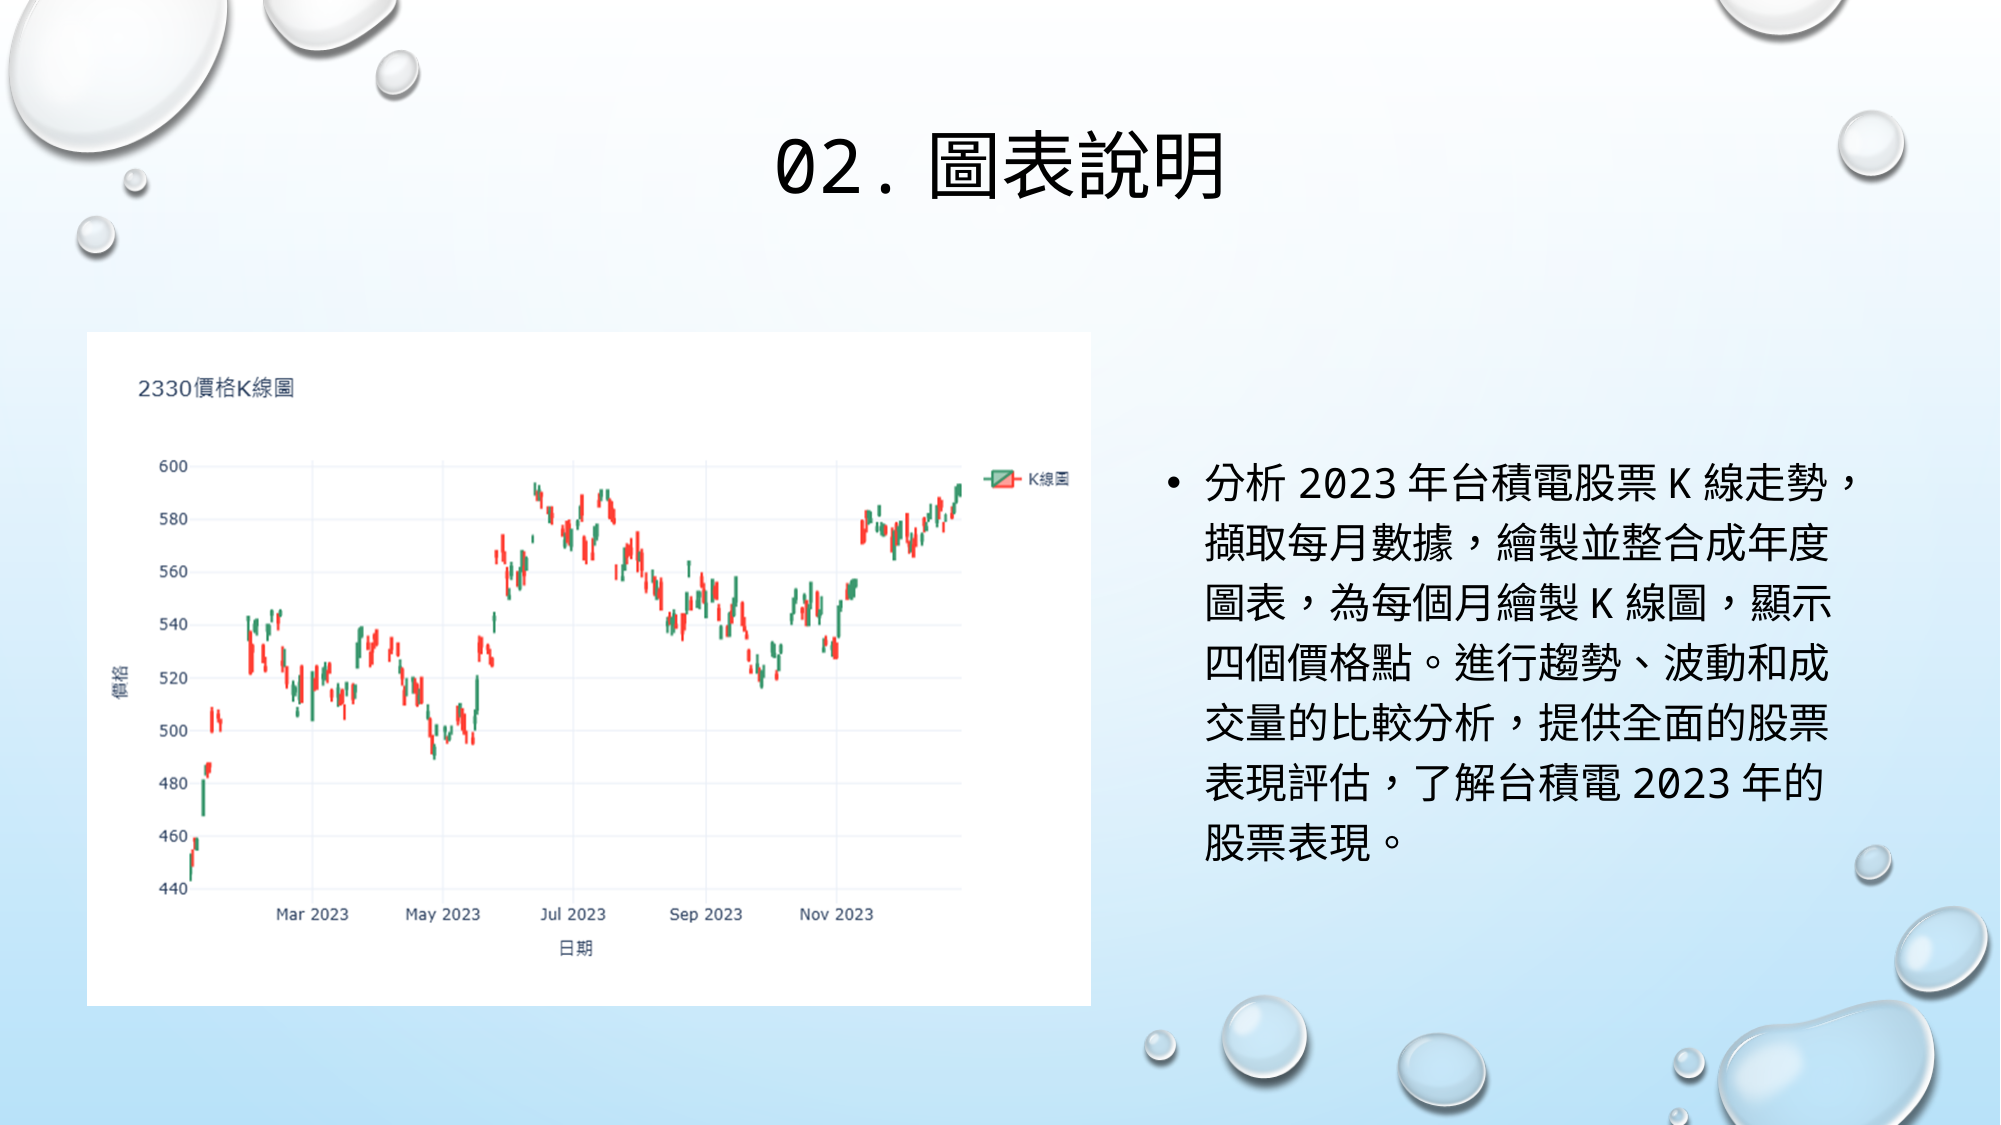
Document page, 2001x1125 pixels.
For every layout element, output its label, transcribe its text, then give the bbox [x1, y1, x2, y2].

picture [0, 0, 2000, 1125]
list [86, 332, 1092, 1006]
title 02.圖表說明 [149, 38, 1851, 301]
list 分析2023年台積電股票K線走勢，擷取每月數據，繪製並整合成年度圖表，為每個月繪製K線圖，顯示四個價格點。進行趨勢、波動和成交量的比較分析，提供全面的股票表現評估，了解台積電2023年的股票表現。 [1151, 439, 1851, 899]
